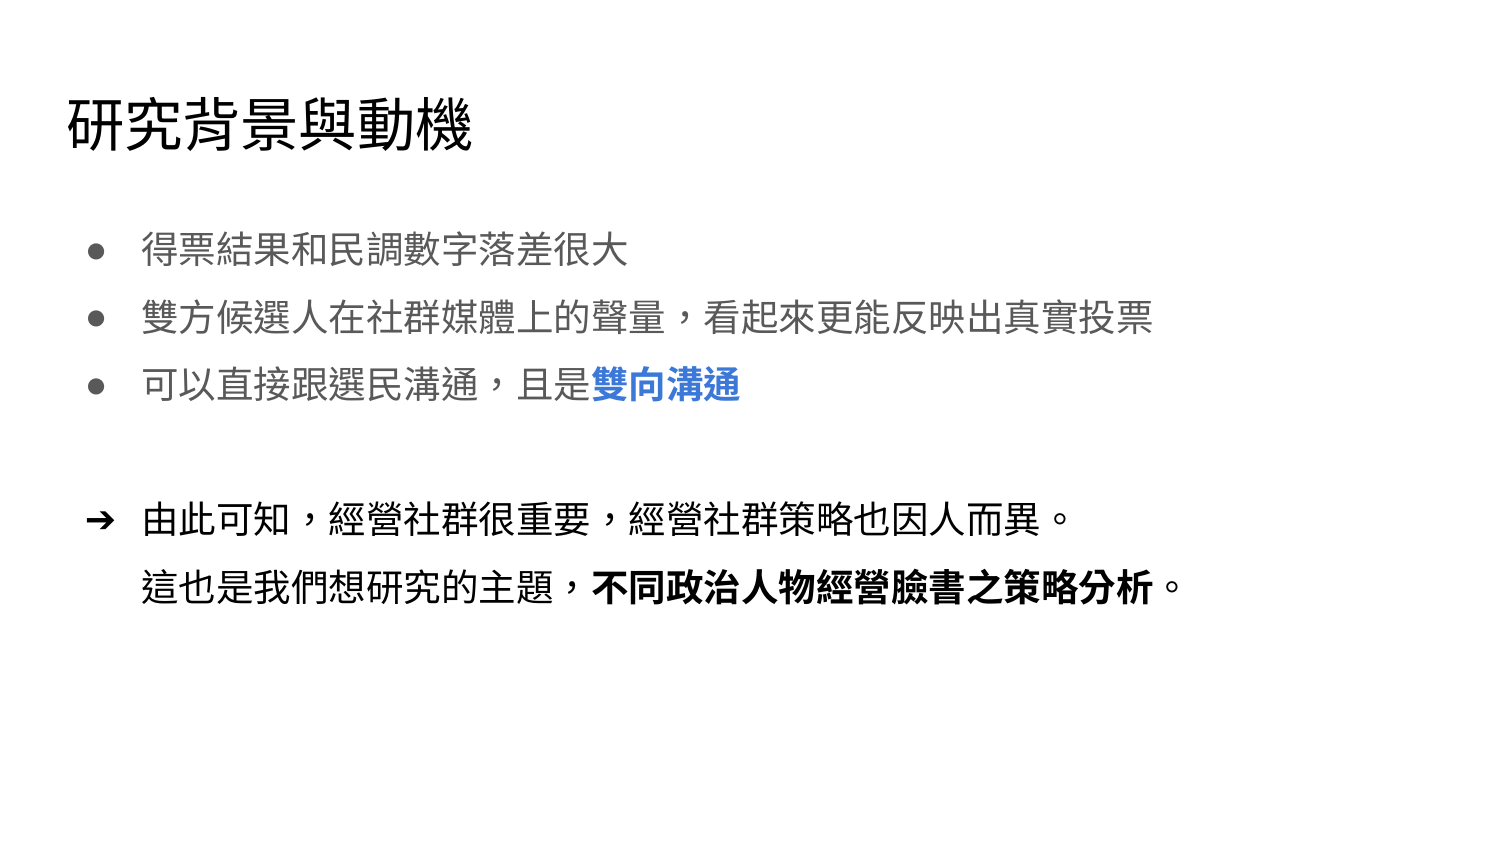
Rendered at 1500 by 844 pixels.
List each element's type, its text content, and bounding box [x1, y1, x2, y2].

list 得票結果和民調數字落差很大 雙方候選人在社群媒體上的聲量，看起來更能反映出真實投票 可以直接跟選民溝通，且是雙向溝通 由此可知，經營社群很重要，經營社群策略也因人而異。 這也是我們想研究的主題，不同政治人物經營臉書之策略分析。 [51, 189, 1449, 750]
title 研究背景與動機 [51, 72, 1449, 167]
